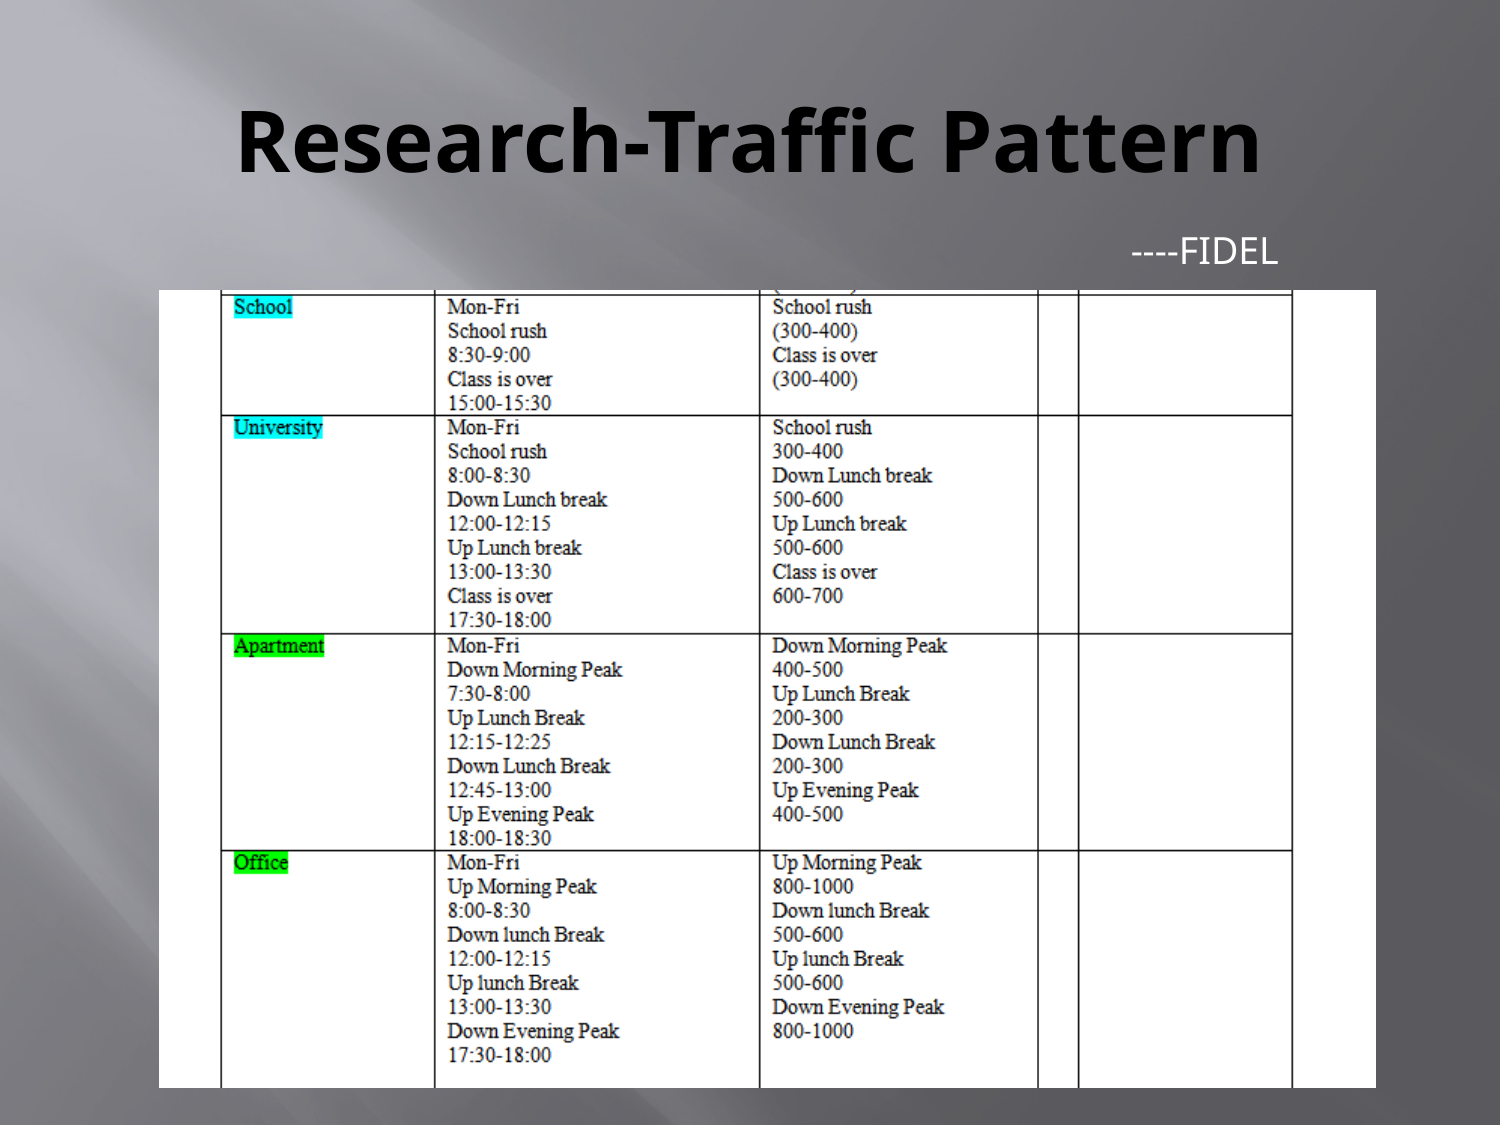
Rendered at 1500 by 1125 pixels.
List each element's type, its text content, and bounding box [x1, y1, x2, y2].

picture [159, 290, 1377, 1089]
list [135, 208, 1447, 870]
title Research-Traffic Pattern [75, 45, 1425, 233]
text_box ----FIDEL [1116, 219, 1376, 280]
